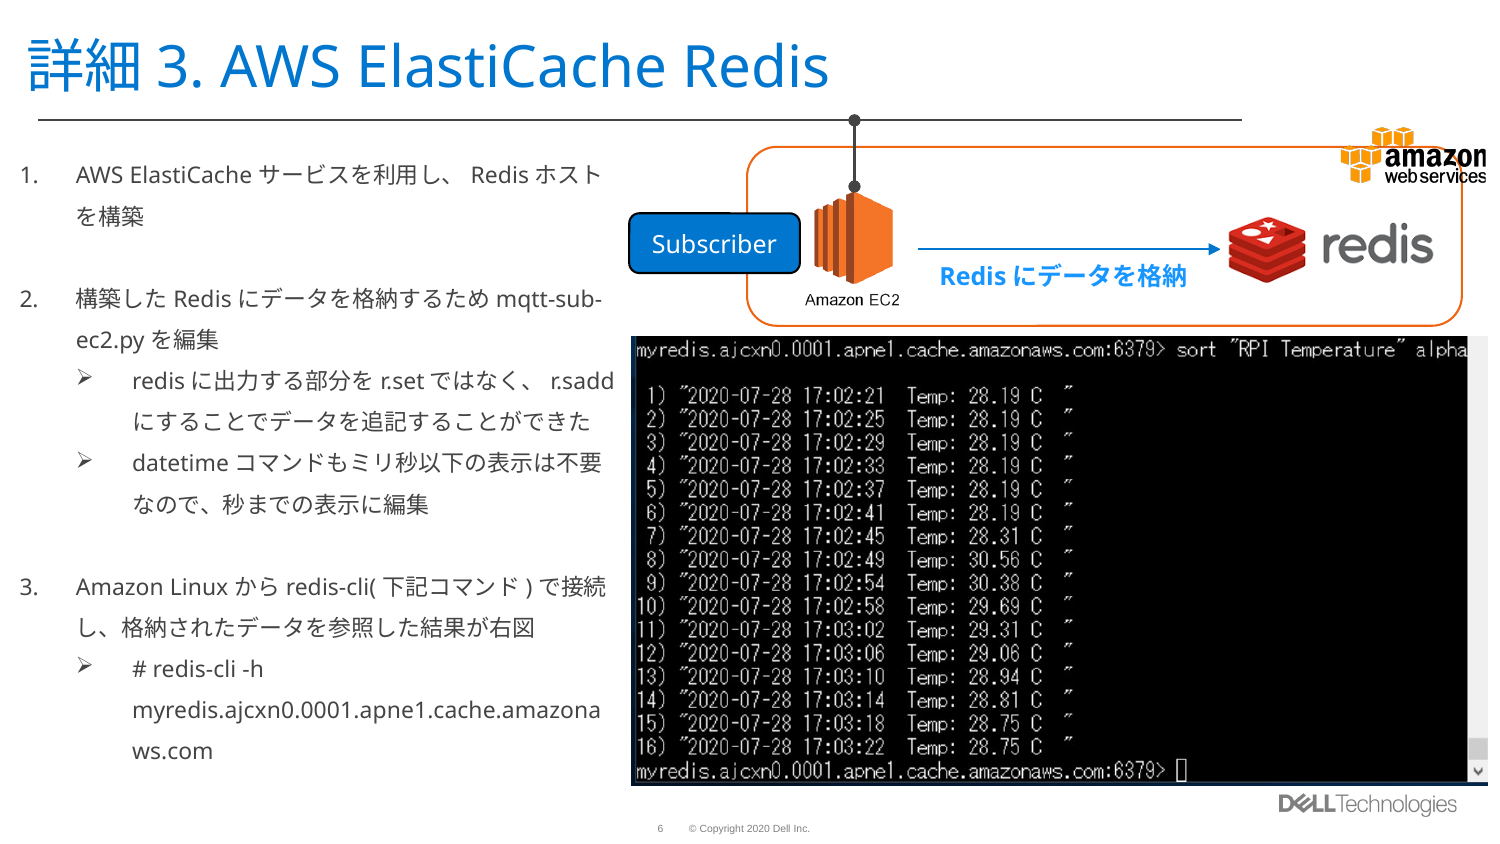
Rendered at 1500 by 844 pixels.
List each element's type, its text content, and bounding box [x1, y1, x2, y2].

title 詳細3. AWS ElastiCache Redis [25, 37, 1489, 103]
text_box [746, 145, 1463, 327]
picture [1279, 793, 1457, 817]
text_box AWS ElastiCacheサービスを利用し、Redisホストを構築 構築したRedisにデータを格納するためmqtt-sub-ec2.pyを編集 redisに出力する部分をr.setではなく、r.saddにすることでデータを追記することができた datetimeコマンドもミリ秒以下の表示は不要なので、秒までの表示に編集 Amazon Linuxからredis-cli(下記コマンド)で接続し、格納されたデータを参照した結果が右図 # redis-cli -h myredis.ajcxn0.0001.apne1.cache.amazonaws.com [19, 147, 619, 765]
picture [1340, 127, 1486, 183]
picture [1220, 204, 1440, 294]
text_box Redisにデータを格納 [918, 260, 1210, 291]
picture [791, 186, 918, 313]
picture [630, 336, 1488, 786]
text_box Subscriber [628, 212, 791, 275]
